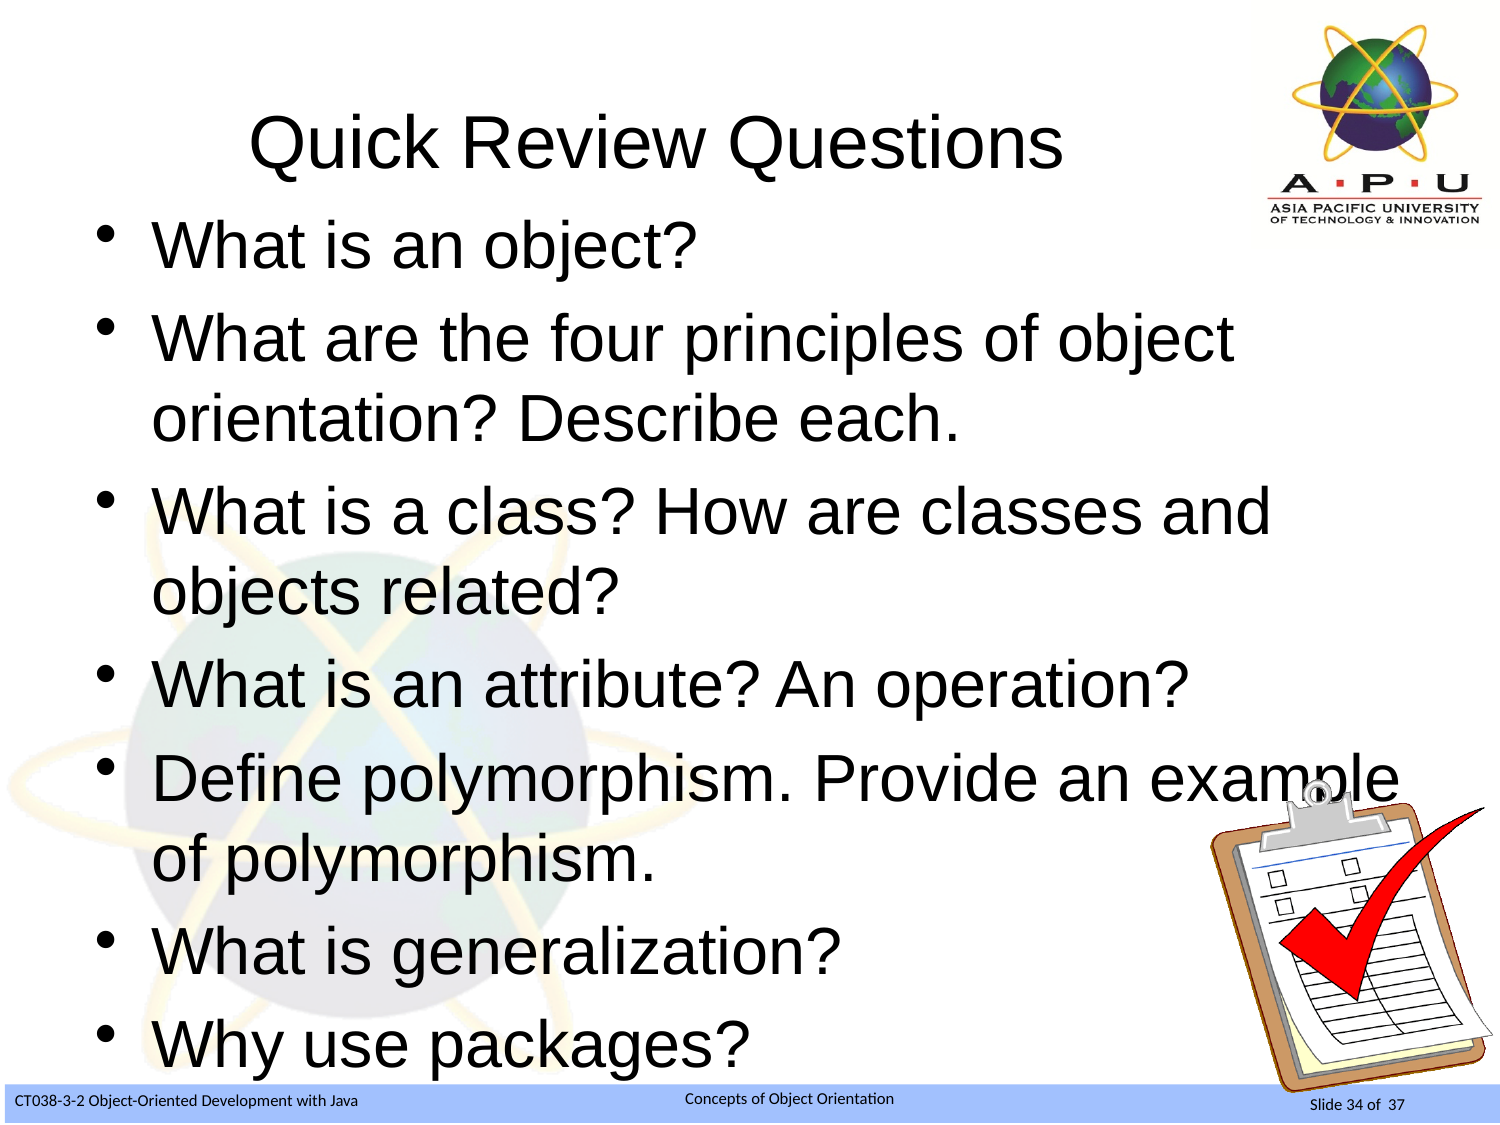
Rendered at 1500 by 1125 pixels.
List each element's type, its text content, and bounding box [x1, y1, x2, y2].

picture [1210, 779, 1495, 1093]
title Quick Review Questions [79, 45, 1235, 193]
picture [1251, 0, 1500, 249]
list What is an object? What are the four principles of object orientation? Describe each. What is a class? How are classes and objects related? What is an attribute? An operation? Define polymorphism. Provide an example of polymorphism. What is generalization? Why use packages? [79, 193, 1430, 937]
